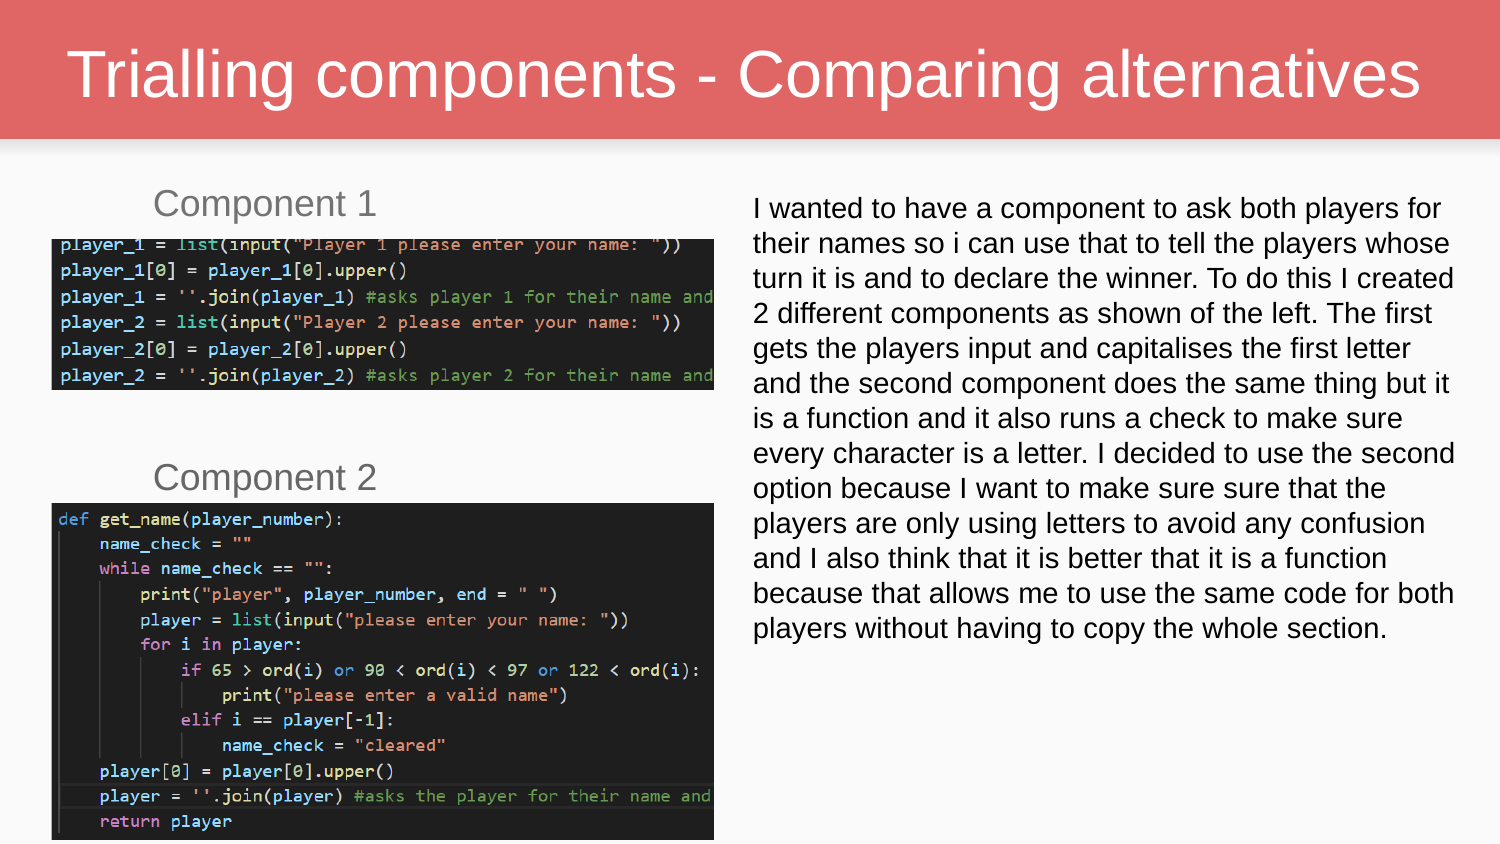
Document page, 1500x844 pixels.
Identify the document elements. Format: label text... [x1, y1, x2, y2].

text_box Component 2 [137, 437, 410, 501]
picture [51, 239, 715, 390]
title Trialling components - Comparing alternatives [51, 0, 1452, 126]
text_box I wanted to have a component to ask both players for their names so i can use that to tell the players whose turn it is and to declare the winner. To do this I created 2 different components as shown of the left. The first gets the players input and capitalises the first letter and the second component does the same thing but it is a function and it also runs a check to make sure every character is a letter. I decided to use the second option because I want to make sure sure that the players are only using letters to avoid any confusion and I also think that it is better that it is a function because that allows me to use the same code for both players without having to copy the whole section. [737, 174, 1474, 660]
list Component 1 [137, 156, 410, 238]
picture [51, 503, 715, 840]
